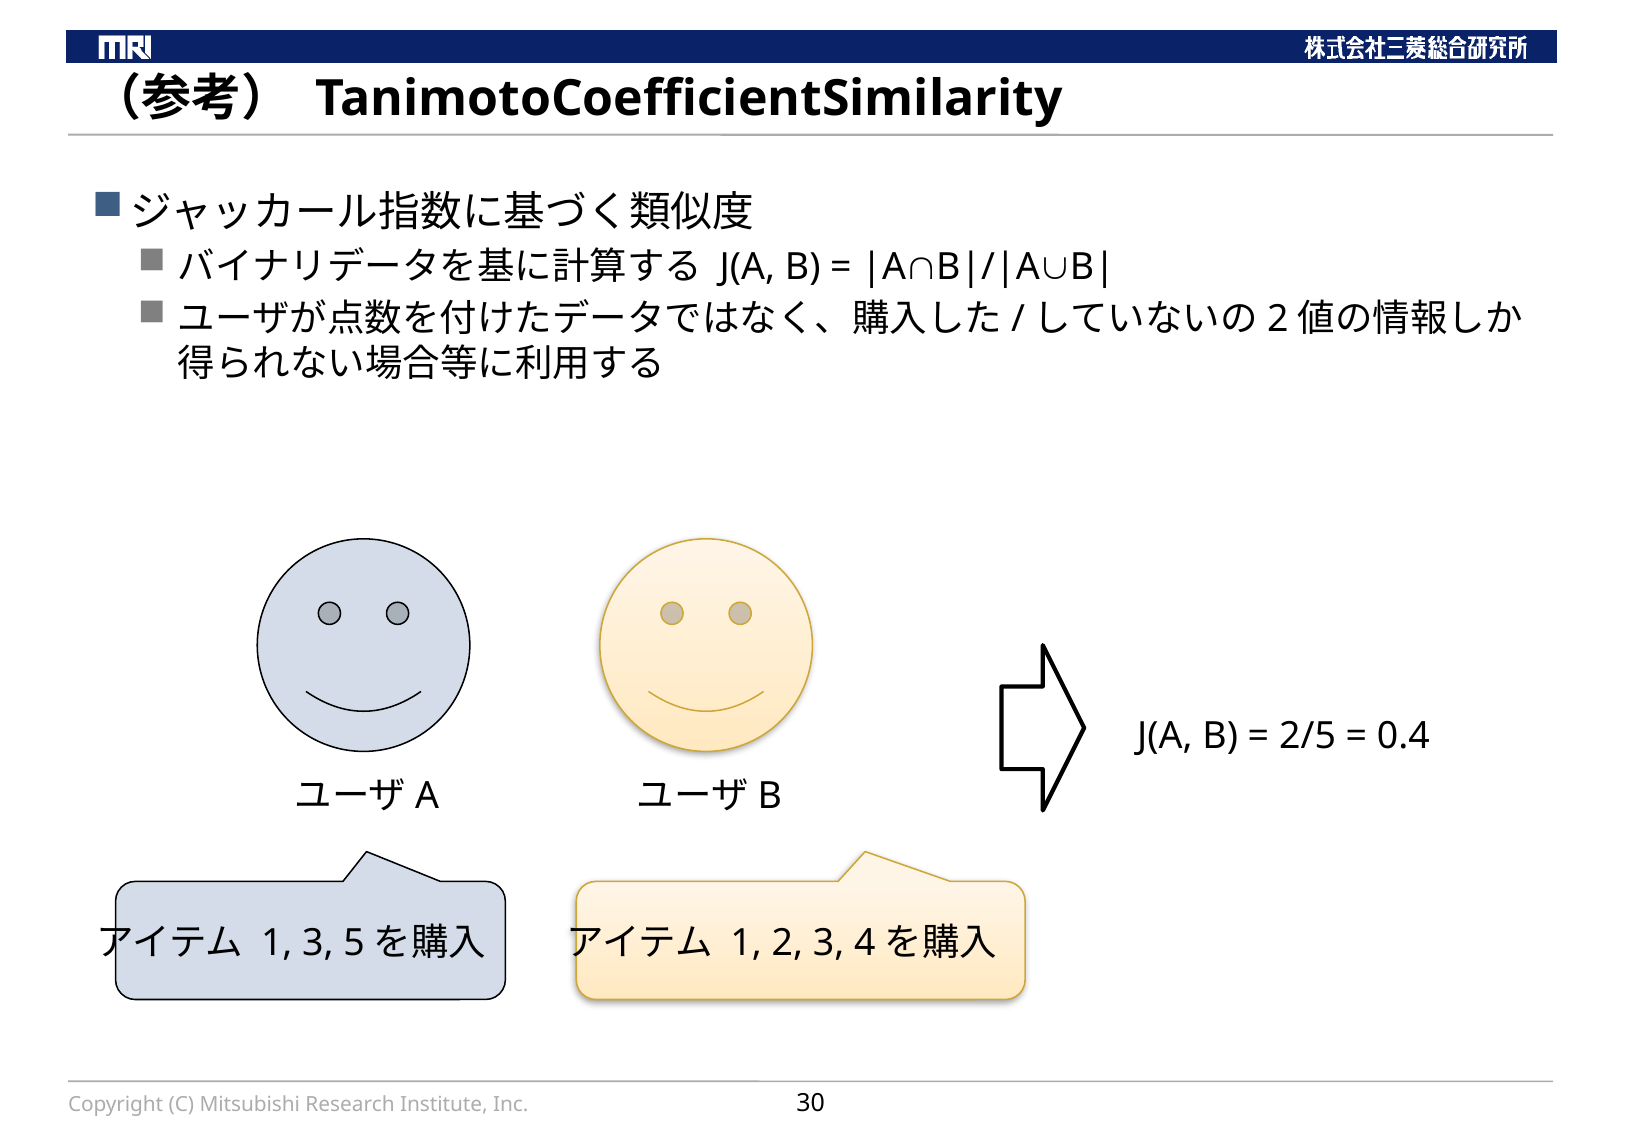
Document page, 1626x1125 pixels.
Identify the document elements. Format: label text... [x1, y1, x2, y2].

footer Copyright (C) Mitsubishi Research Institute, Inc. [67, 1082, 679, 1125]
text_box ユーザA [279, 763, 454, 823]
text_box アイテム 1, 2, 3, 4を購入 [575, 850, 1026, 1001]
picture [66, 30, 1557, 63]
text_box J(A, B) = 2/5 = 0.4 [1122, 704, 1445, 764]
text_box [999, 643, 1087, 813]
text_box アイテム 1, 3, 5を購入 [115, 851, 506, 1000]
title （参考） TanimotoCoefficientSimilarity [68, 54, 1554, 135]
text_box ユーザB [622, 763, 797, 823]
list ジャッカール指数に基づく類似度 バイナリデータを基に計算する J(A, B) = |AB|/|AB| ユーザが点数を付けたデータではなく、購入した/していないの2値の情報しか得られない場合等に利用する [91, 184, 1557, 390]
text_box [599, 538, 814, 753]
slide_number 30 [772, 1082, 850, 1125]
text_box [257, 538, 470, 752]
